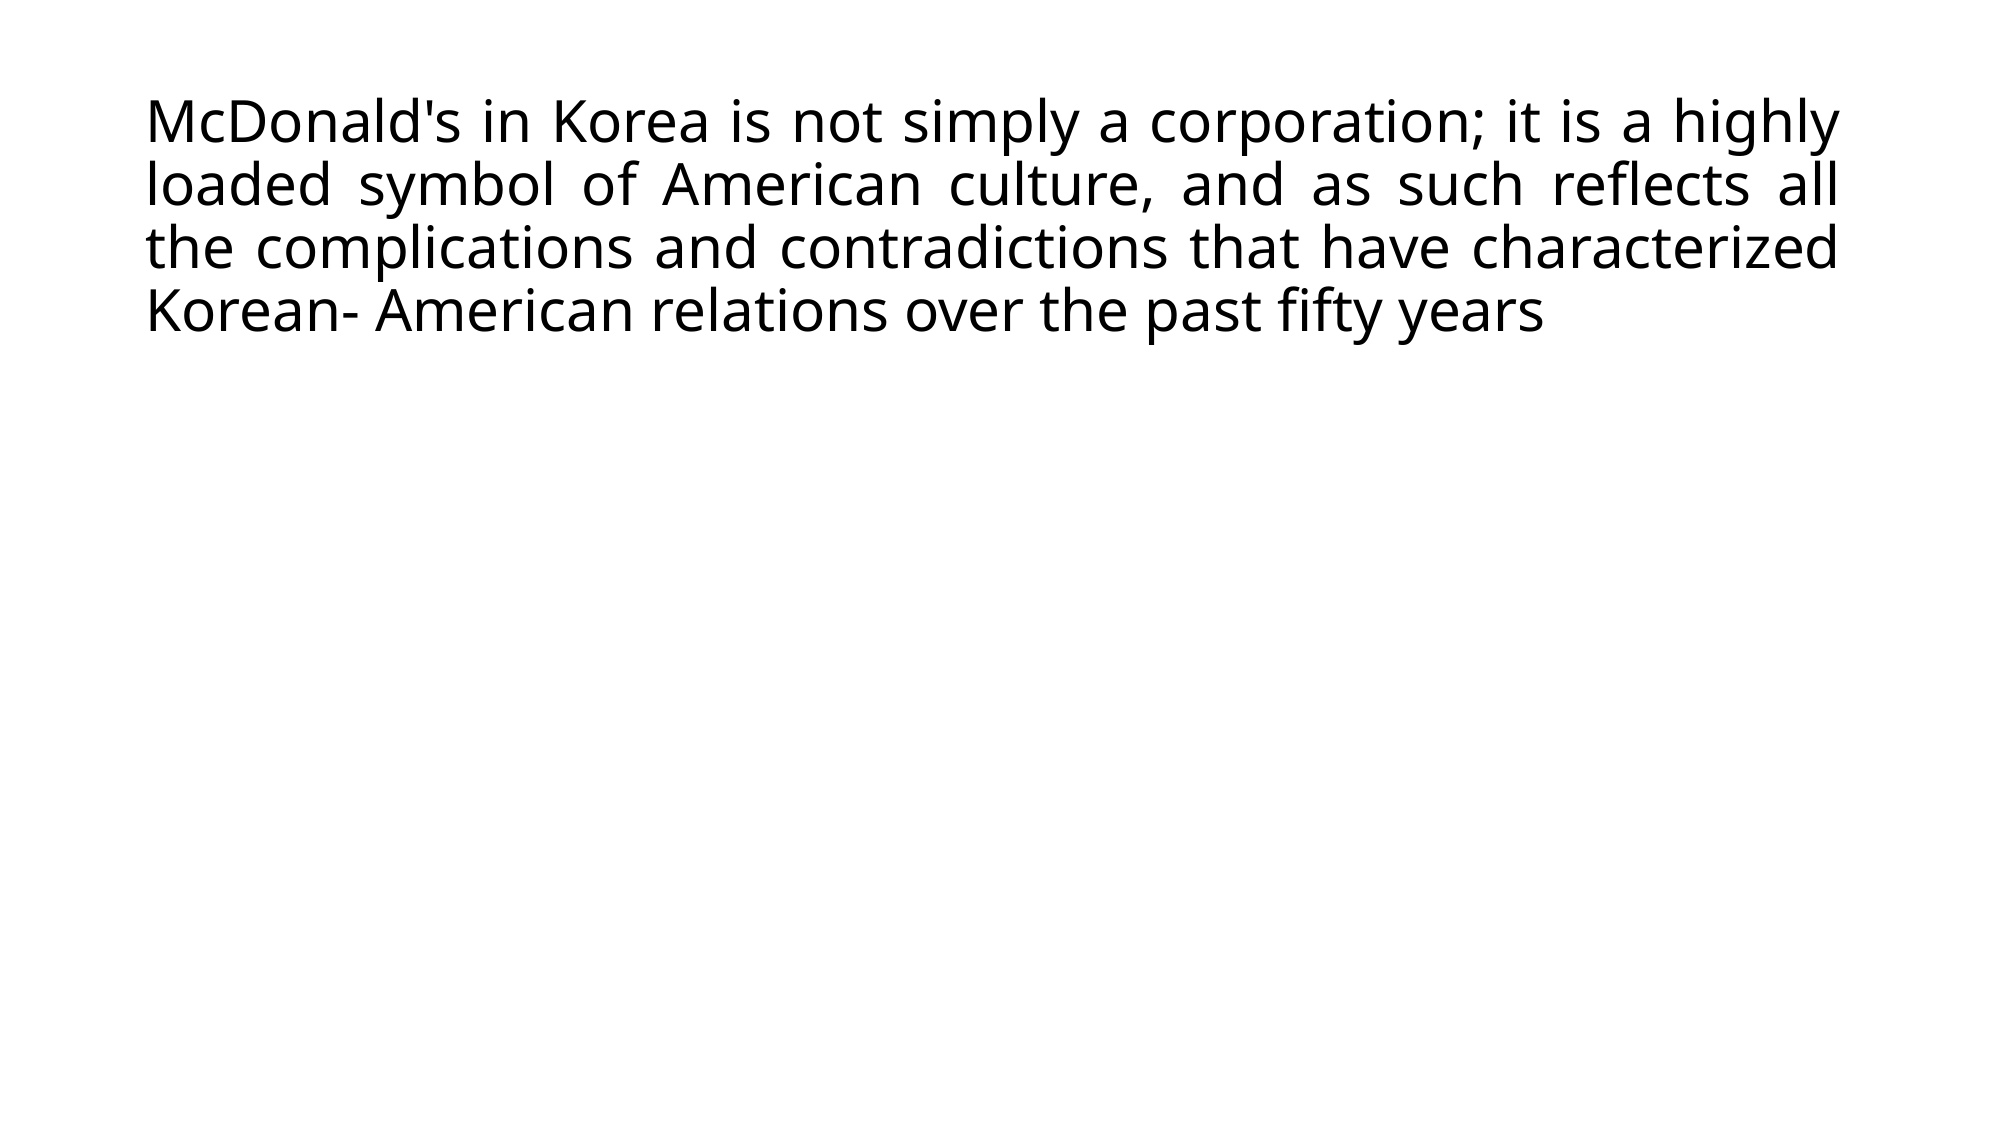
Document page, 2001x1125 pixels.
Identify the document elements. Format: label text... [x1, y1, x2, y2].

list McDonald's in Korea is not simply a corporation; it is a highly loaded symbol of American culture, and as such reflects all the complications and contradictions that have characterized Korean- American relations over the past fifty years [130, 85, 1856, 1037]
